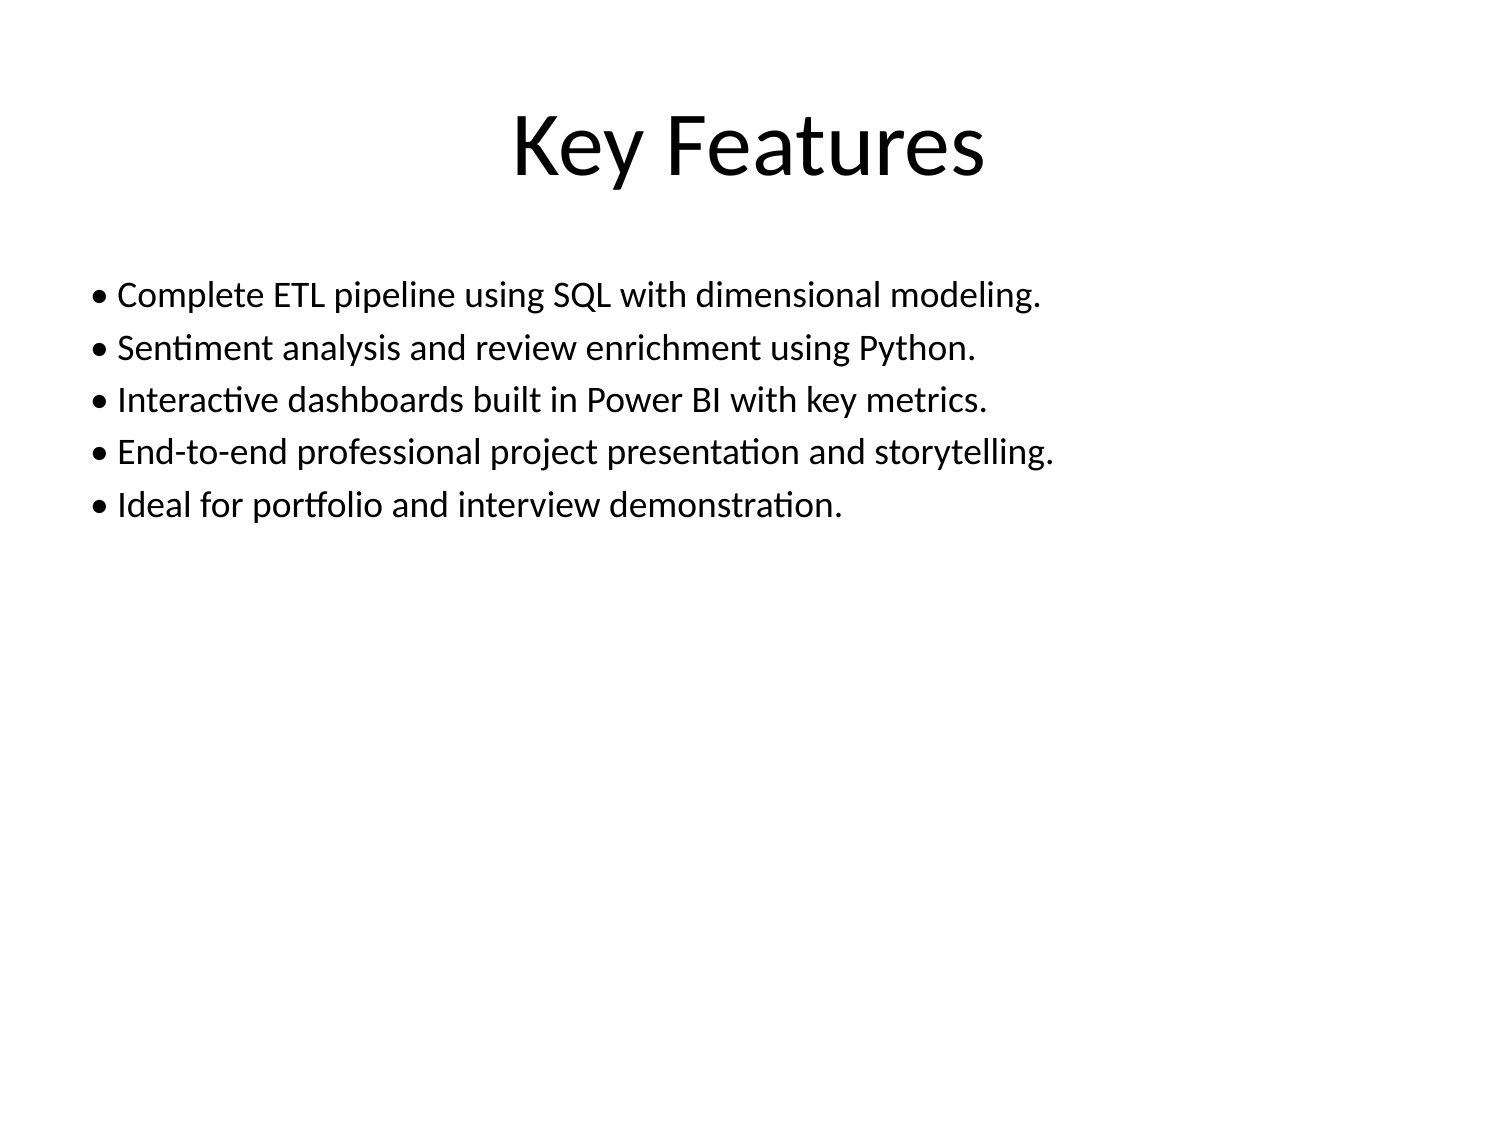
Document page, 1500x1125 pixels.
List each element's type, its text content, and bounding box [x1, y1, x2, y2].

title Key Features [75, 45, 1425, 233]
list • Complete ETL pipeline using SQL with dimensional modeling. • Sentiment analysis and review enrichment using Python. • Interactive dashboards built in Power BI with key metrics. • End-to-end professional project presentation and storytelling. • Ideal for portfolio and interview demonstration. [75, 262, 1425, 1005]
